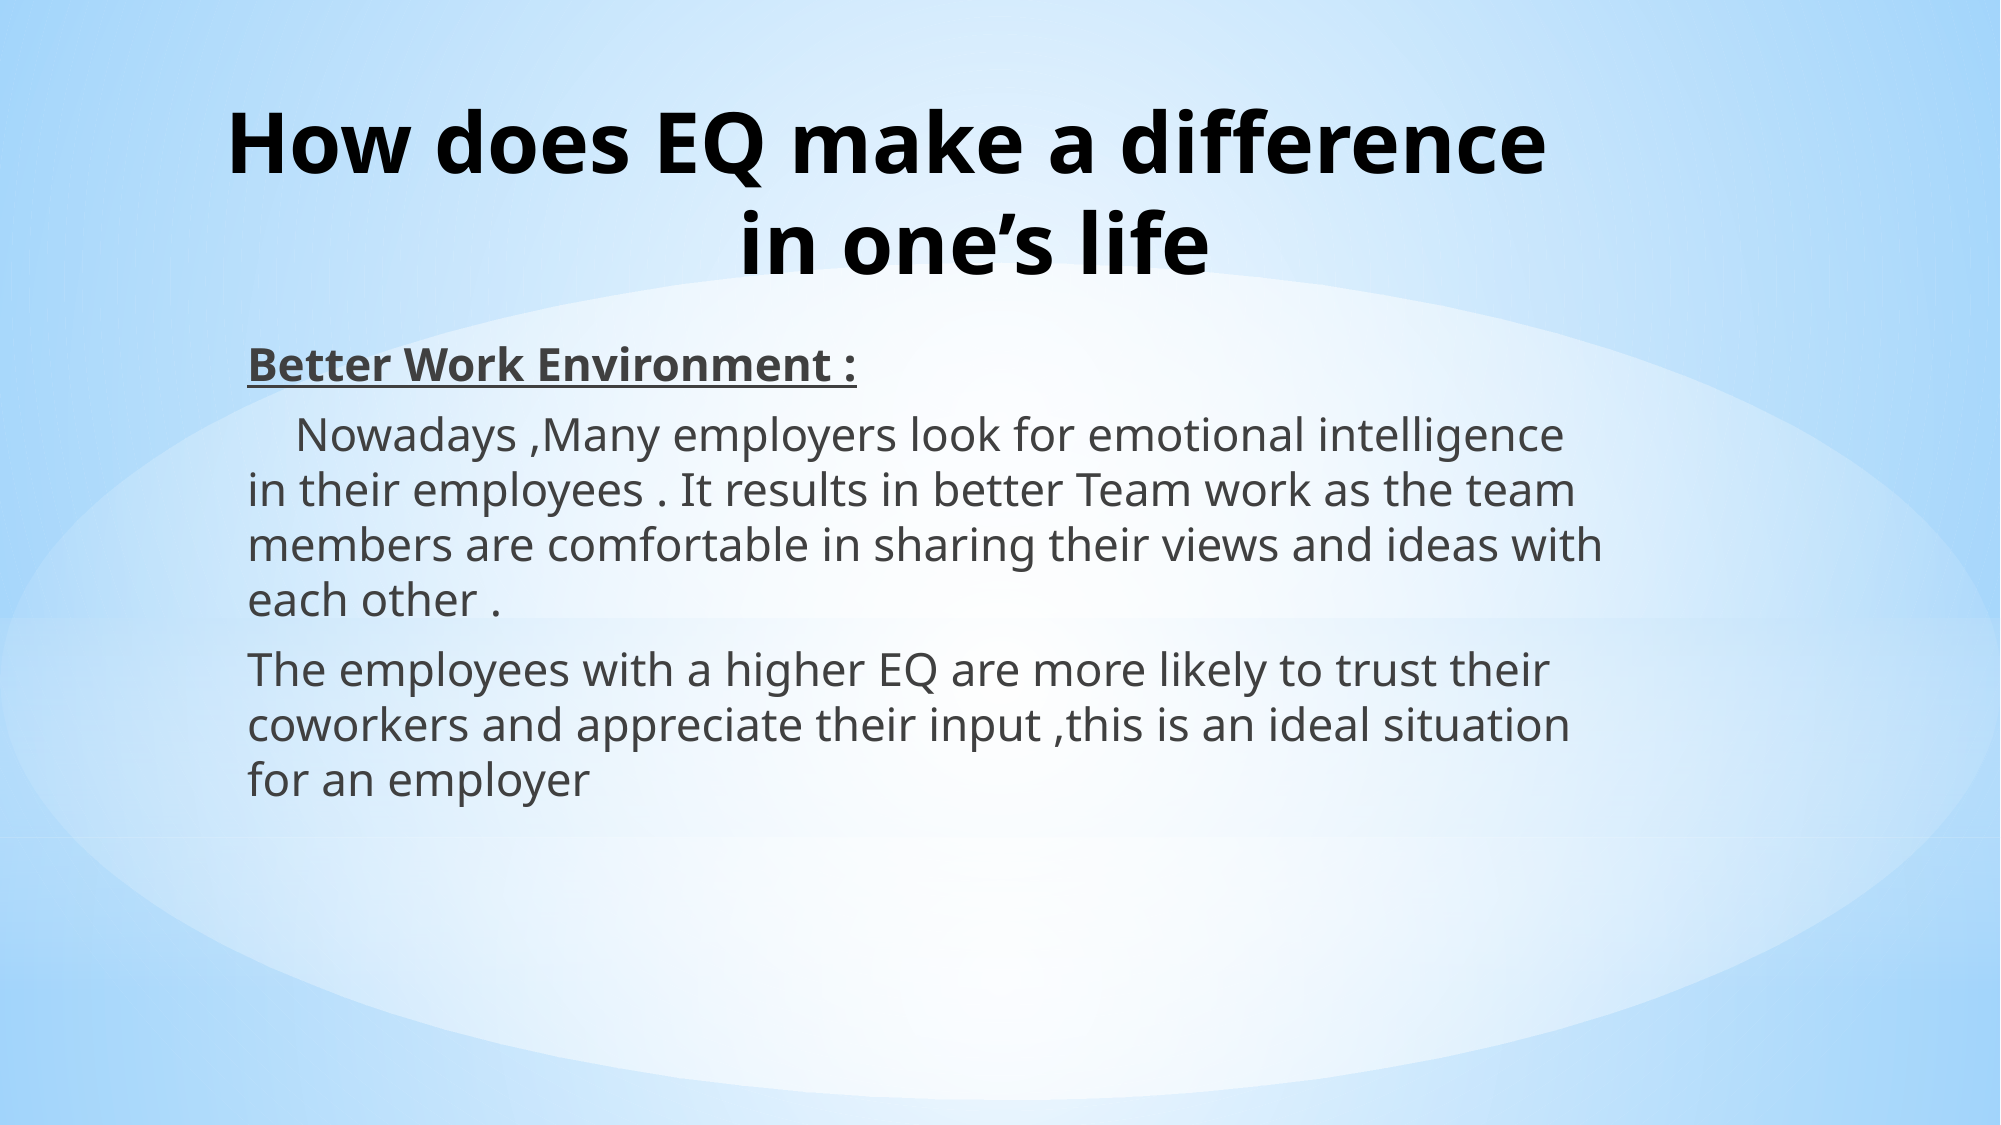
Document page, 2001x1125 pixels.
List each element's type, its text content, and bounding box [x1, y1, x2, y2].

title How does EQ make a difference in one’s life [112, 81, 1838, 300]
list Better Work Environment : Nowadays ,Many employers look for emotional intelligence in their employees . It results in better Team work as the team members are comfortable in sharing their views and ideas with each other . The employees with a higher EQ are more likely to trust their coworkers and appreciate their input ,this is an ideal situation for an employer [232, 327, 1633, 898]
